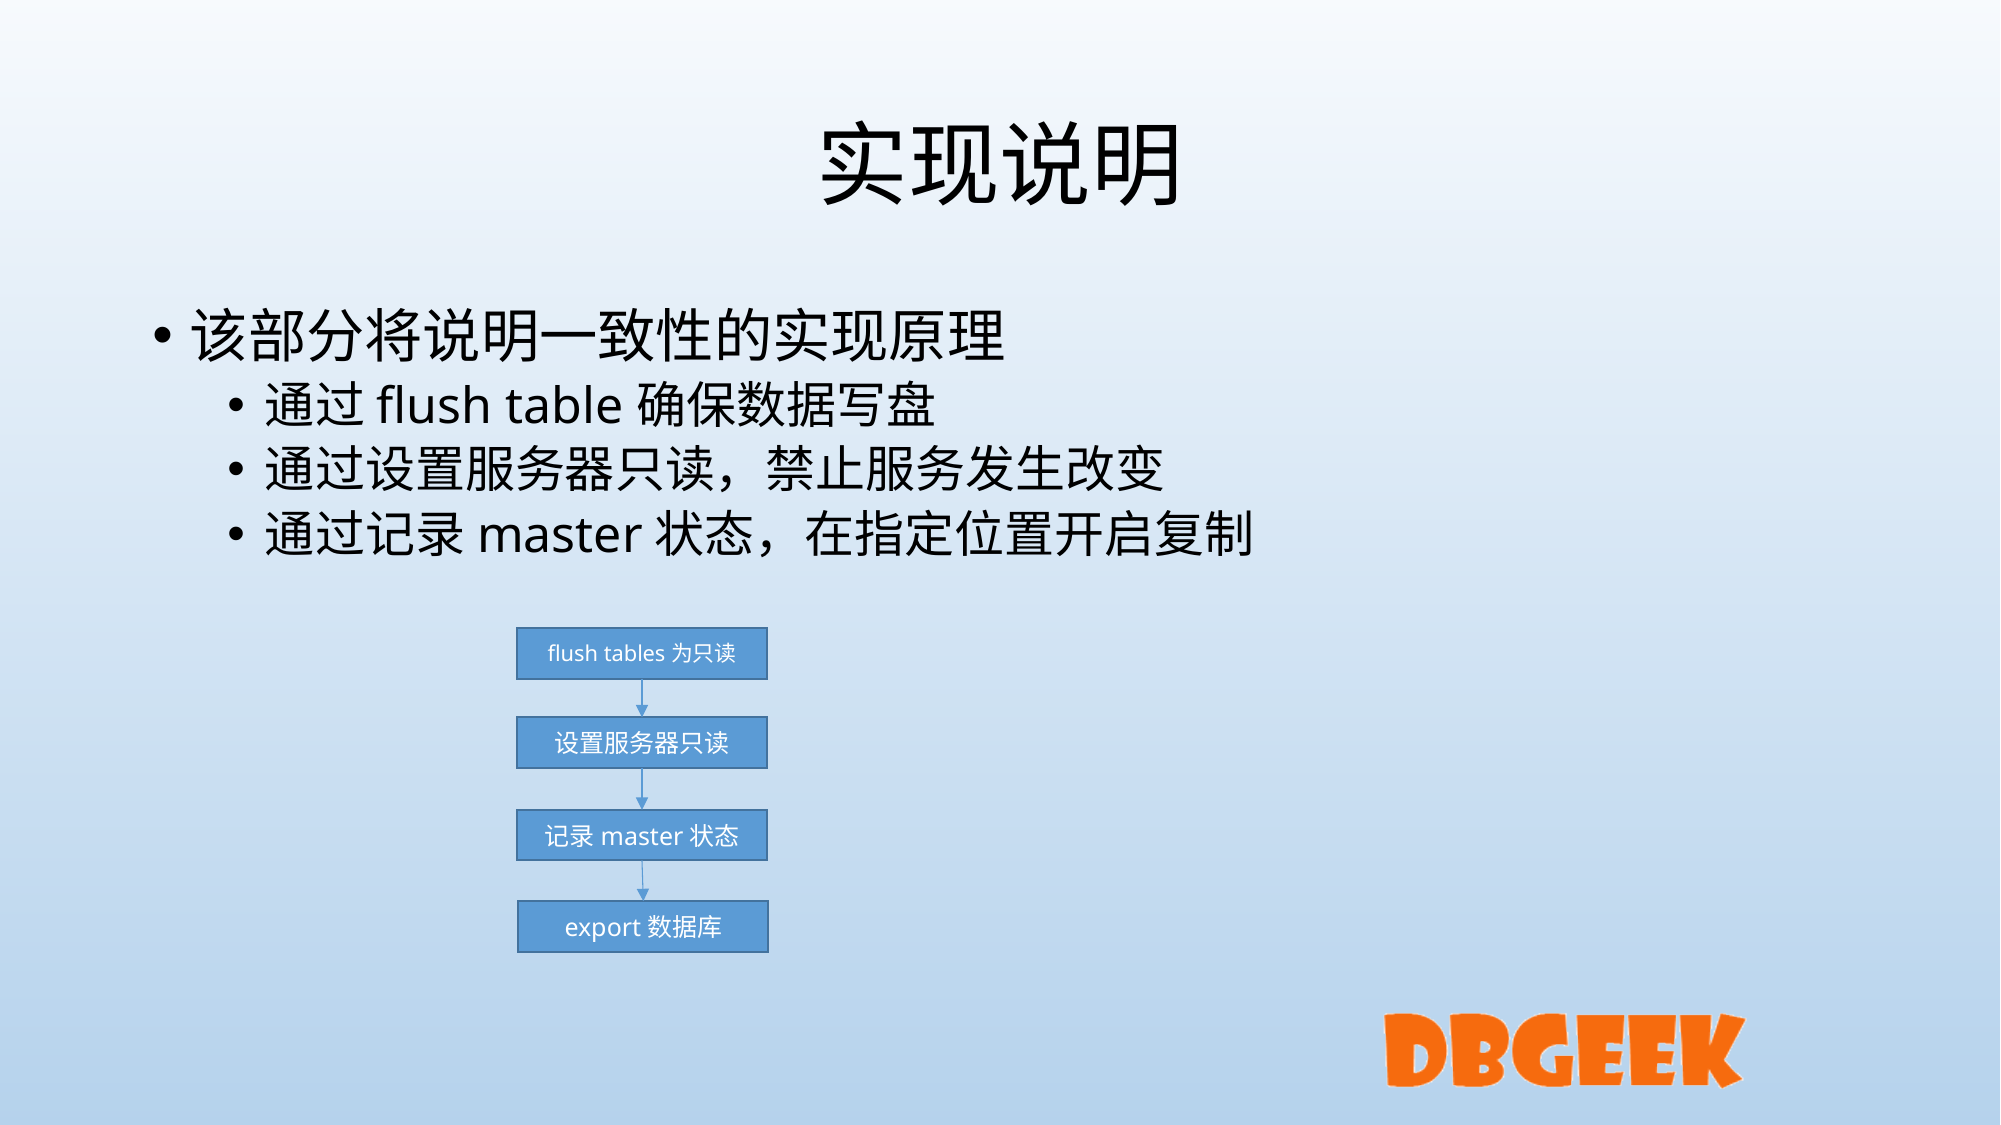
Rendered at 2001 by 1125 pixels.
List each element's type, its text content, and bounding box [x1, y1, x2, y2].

list 该部分将说明一致性的实现原理 通过flush table确保数据写盘 通过设置服务器只读，禁止服务发生改变 通过记录master状态，在指定位置开启复制 [137, 299, 1863, 1014]
picture [1170, 968, 2000, 1125]
title 实现说明 [137, 59, 1863, 278]
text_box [190, 580, 1093, 995]
